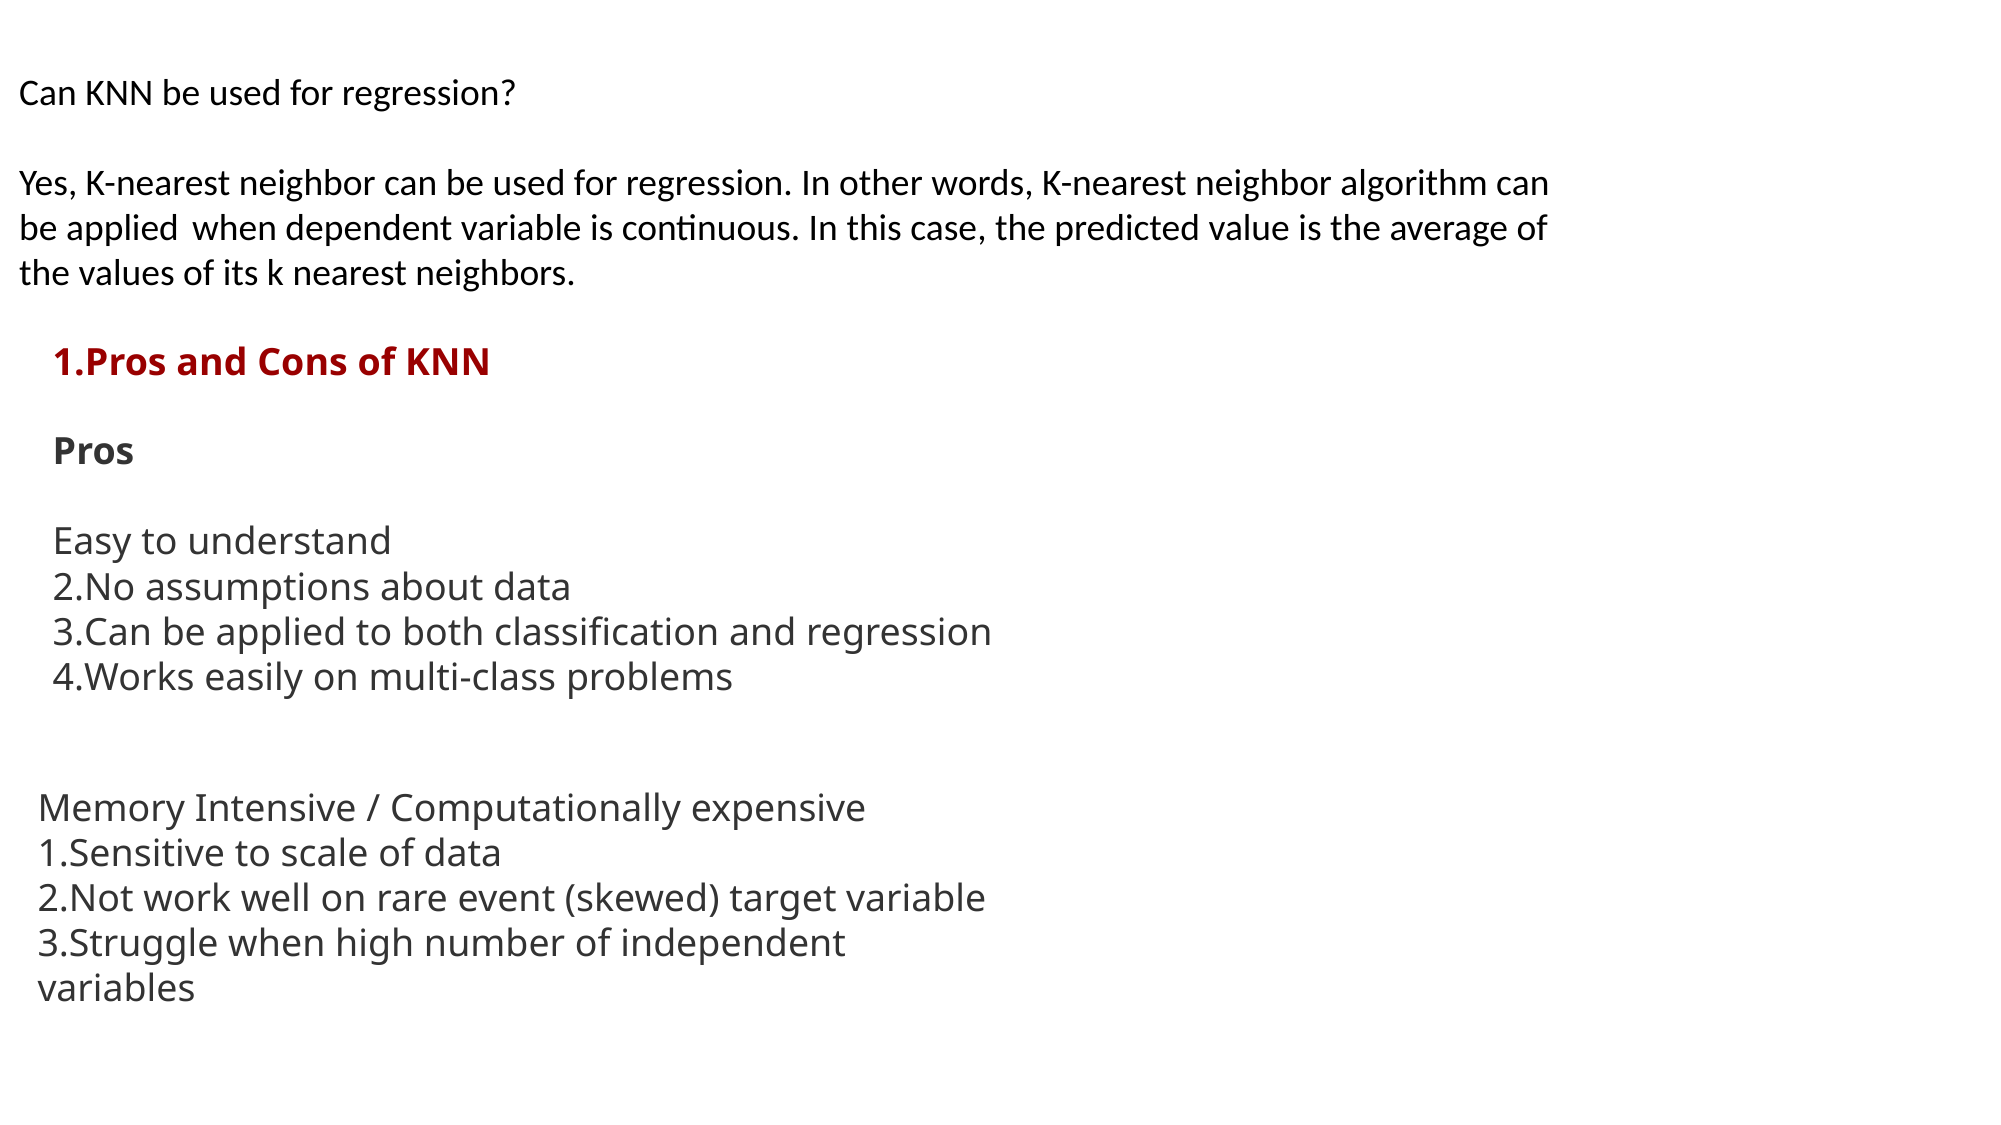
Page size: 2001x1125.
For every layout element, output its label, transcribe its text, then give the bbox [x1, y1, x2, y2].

text_box Can KNN be used for regression? Yes, K-nearest neighbor can be used for regression. In other words, K-nearest neighbor algorithm can be applied when dependent variable is continuous. In this case, the predicted value is the average of the values of its k nearest neighbors. [4, 60, 1579, 300]
text_box Pros and Cons of KNN Pros Easy to understand No assumptions about data Can be applied to both classification and regression Works easily on multi-class problems [37, 330, 1041, 705]
text_box Memory Intensive / Computationally expensive Sensitive to scale of data Not work well on rare event (skewed) target variable Struggle when high number of independent variables [22, 776, 1025, 1017]
